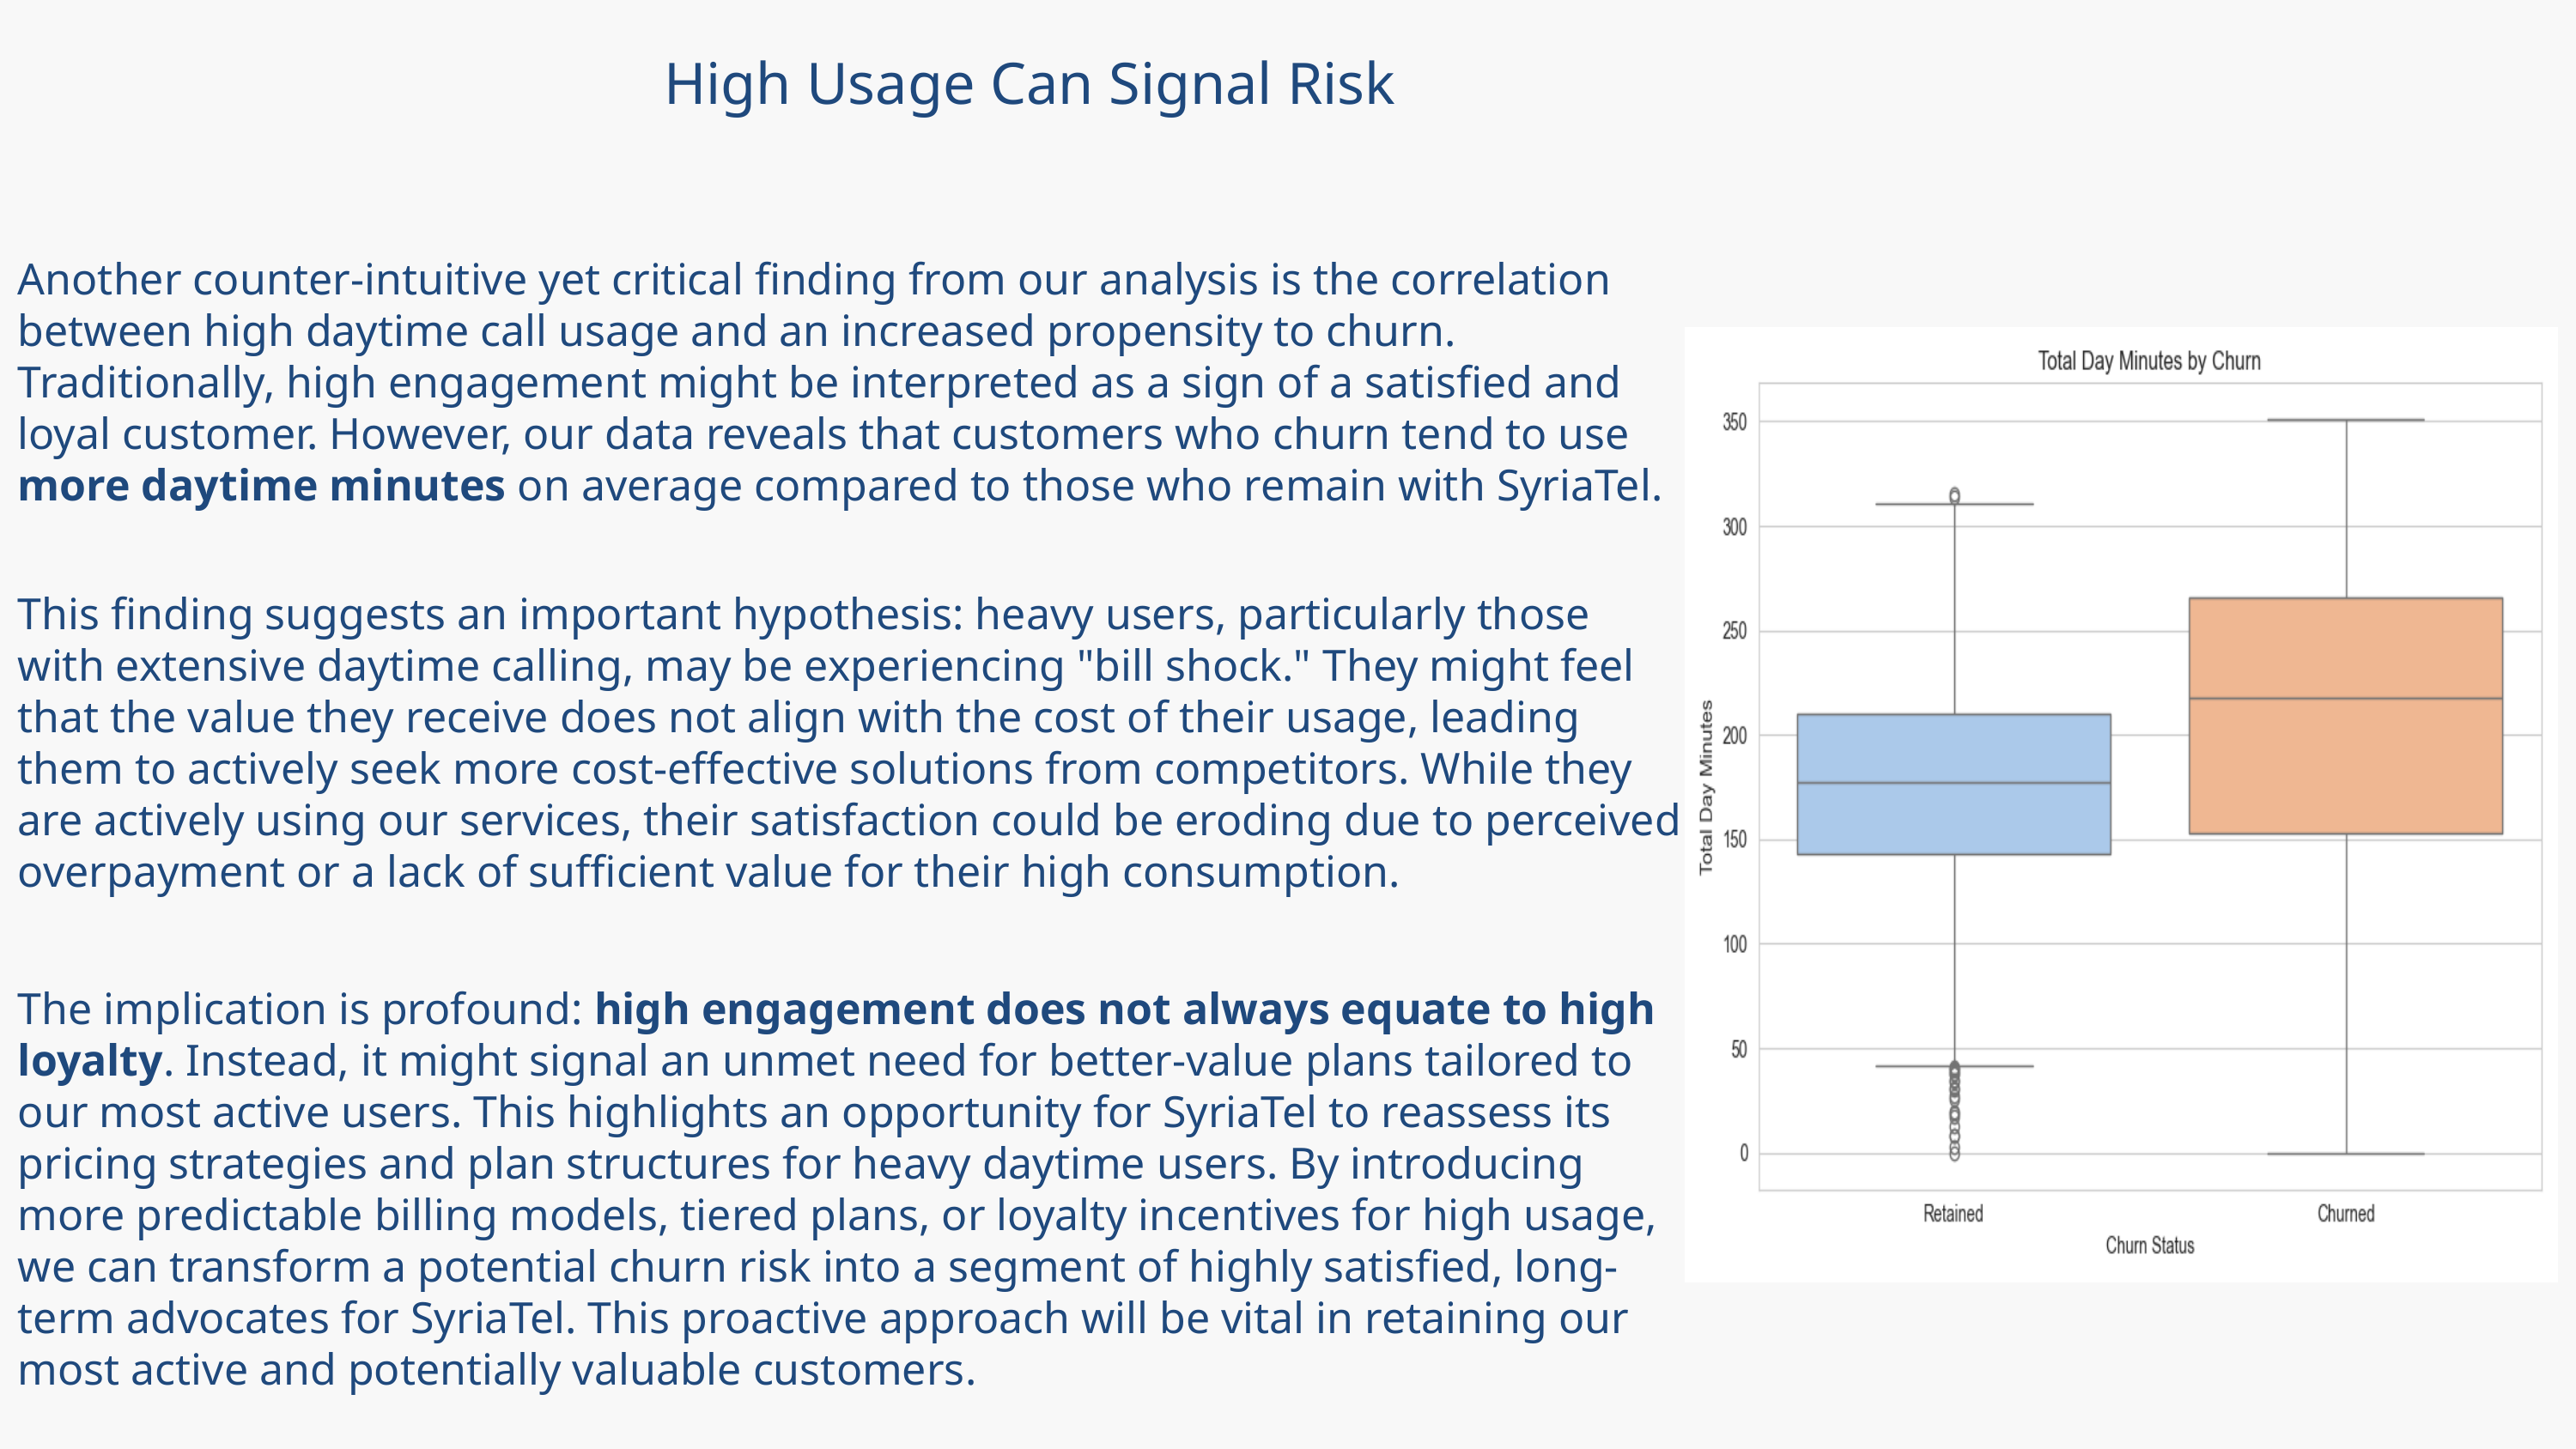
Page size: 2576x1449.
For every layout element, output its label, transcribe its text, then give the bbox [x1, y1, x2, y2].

text_box The implication is profound: high engagement does not always equate to high loyalty. Instead, it might signal an unmet need for better-value plans tailored to our most active users. This highlights an opportunity for SyriaTel to reassess its pricing strategies and plan structures for heavy daytime users. By introducing more predictable billing models, tiered plans, or loyalty incentives for high usage, we can transform a potential churn risk into a segment of highly satisfied, long-term advocates for SyriaTel. This proactive approach will be vital in retaining our most active and potentially valuable customers. [17, 981, 1686, 1402]
text_box High Usage Can Signal Risk [68, 46, 1993, 145]
text_box This finding suggests an important hypothesis: heavy users, particularly those with extensive daytime calling, may be experiencing "bill shock." They might feel that the value they receive does not align with the cost of their usage, leading them to actively seek more cost-effective solutions from competitors. While they are actively using our services, their satisfaction could be eroding due to perceived overpayment or a lack of sufficient value for their high consumption. [17, 587, 1680, 981]
text_box Another counter-intuitive yet critical finding from our analysis is the correlation between high daytime call usage and an increased propensity to churn. Traditionally, high engagement might be interpreted as a sign of a satisfied and loyal customer. However, our data reveals that customers who churn tend to use more daytime minutes on average compared to those who remain with SyriaTel. [17, 252, 1686, 551]
picture [1685, 326, 2559, 1282]
